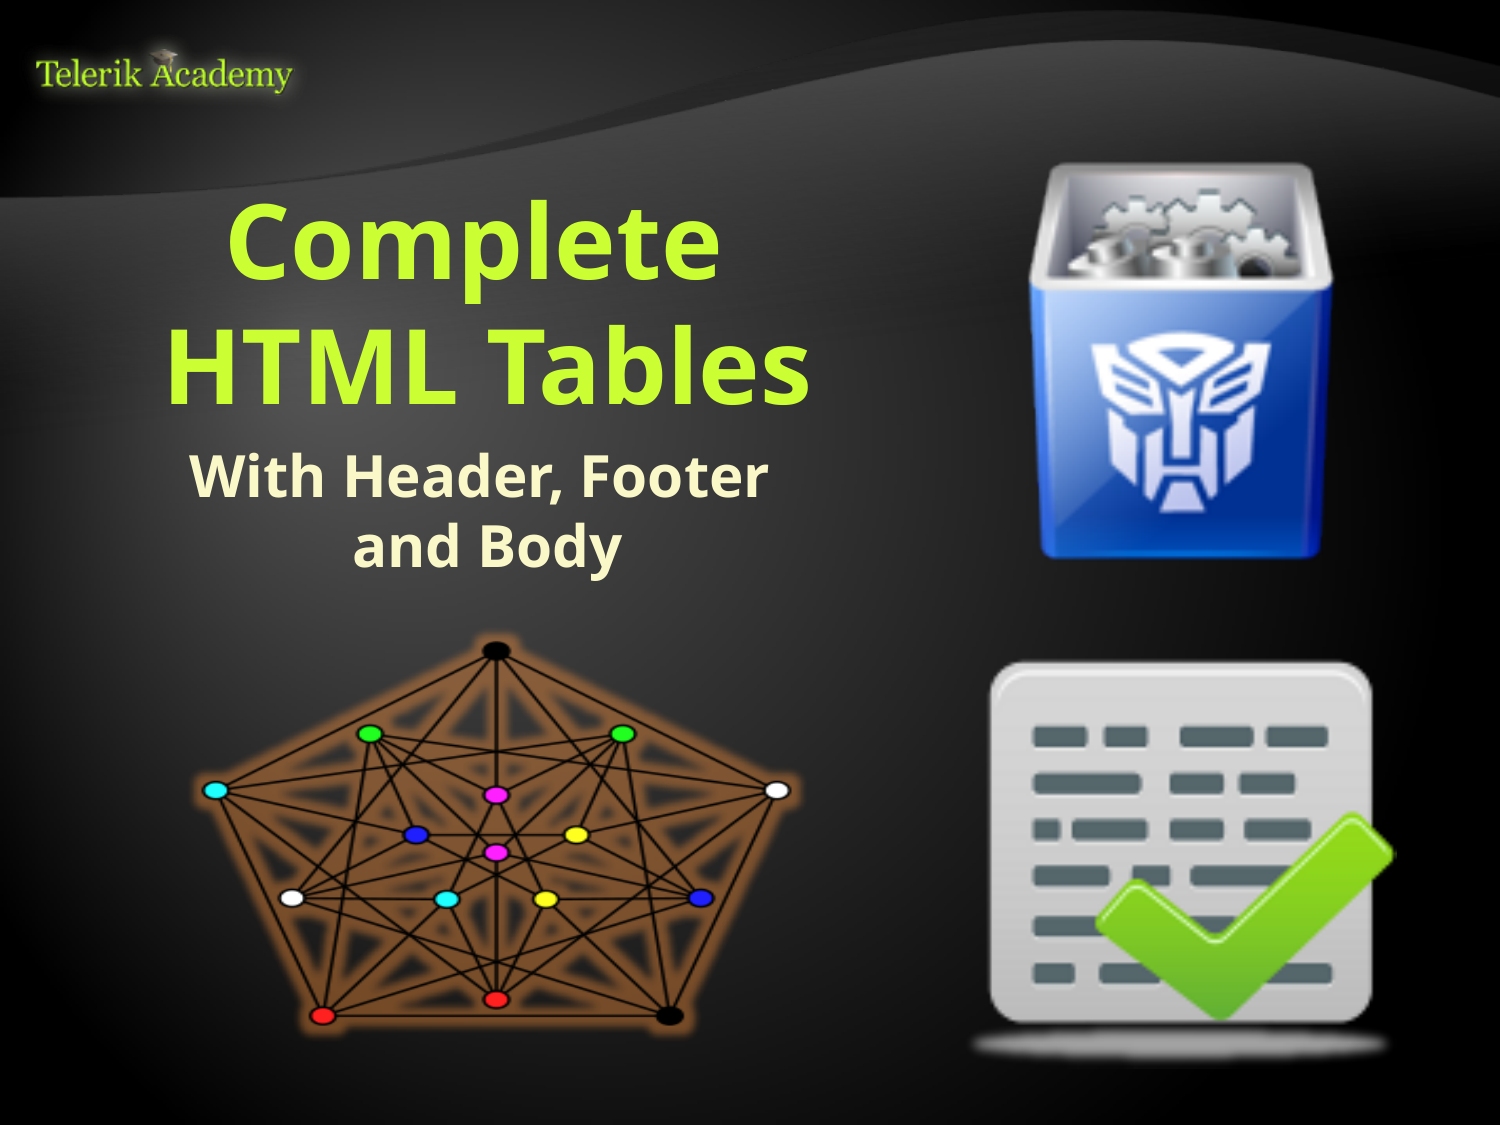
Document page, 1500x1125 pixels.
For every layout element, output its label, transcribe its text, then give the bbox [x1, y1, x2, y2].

subtitle With Header, Footer and Body [75, 412, 900, 607]
picture [0, 0, 1500, 1125]
title Complete HTML Tables [99, 181, 875, 412]
